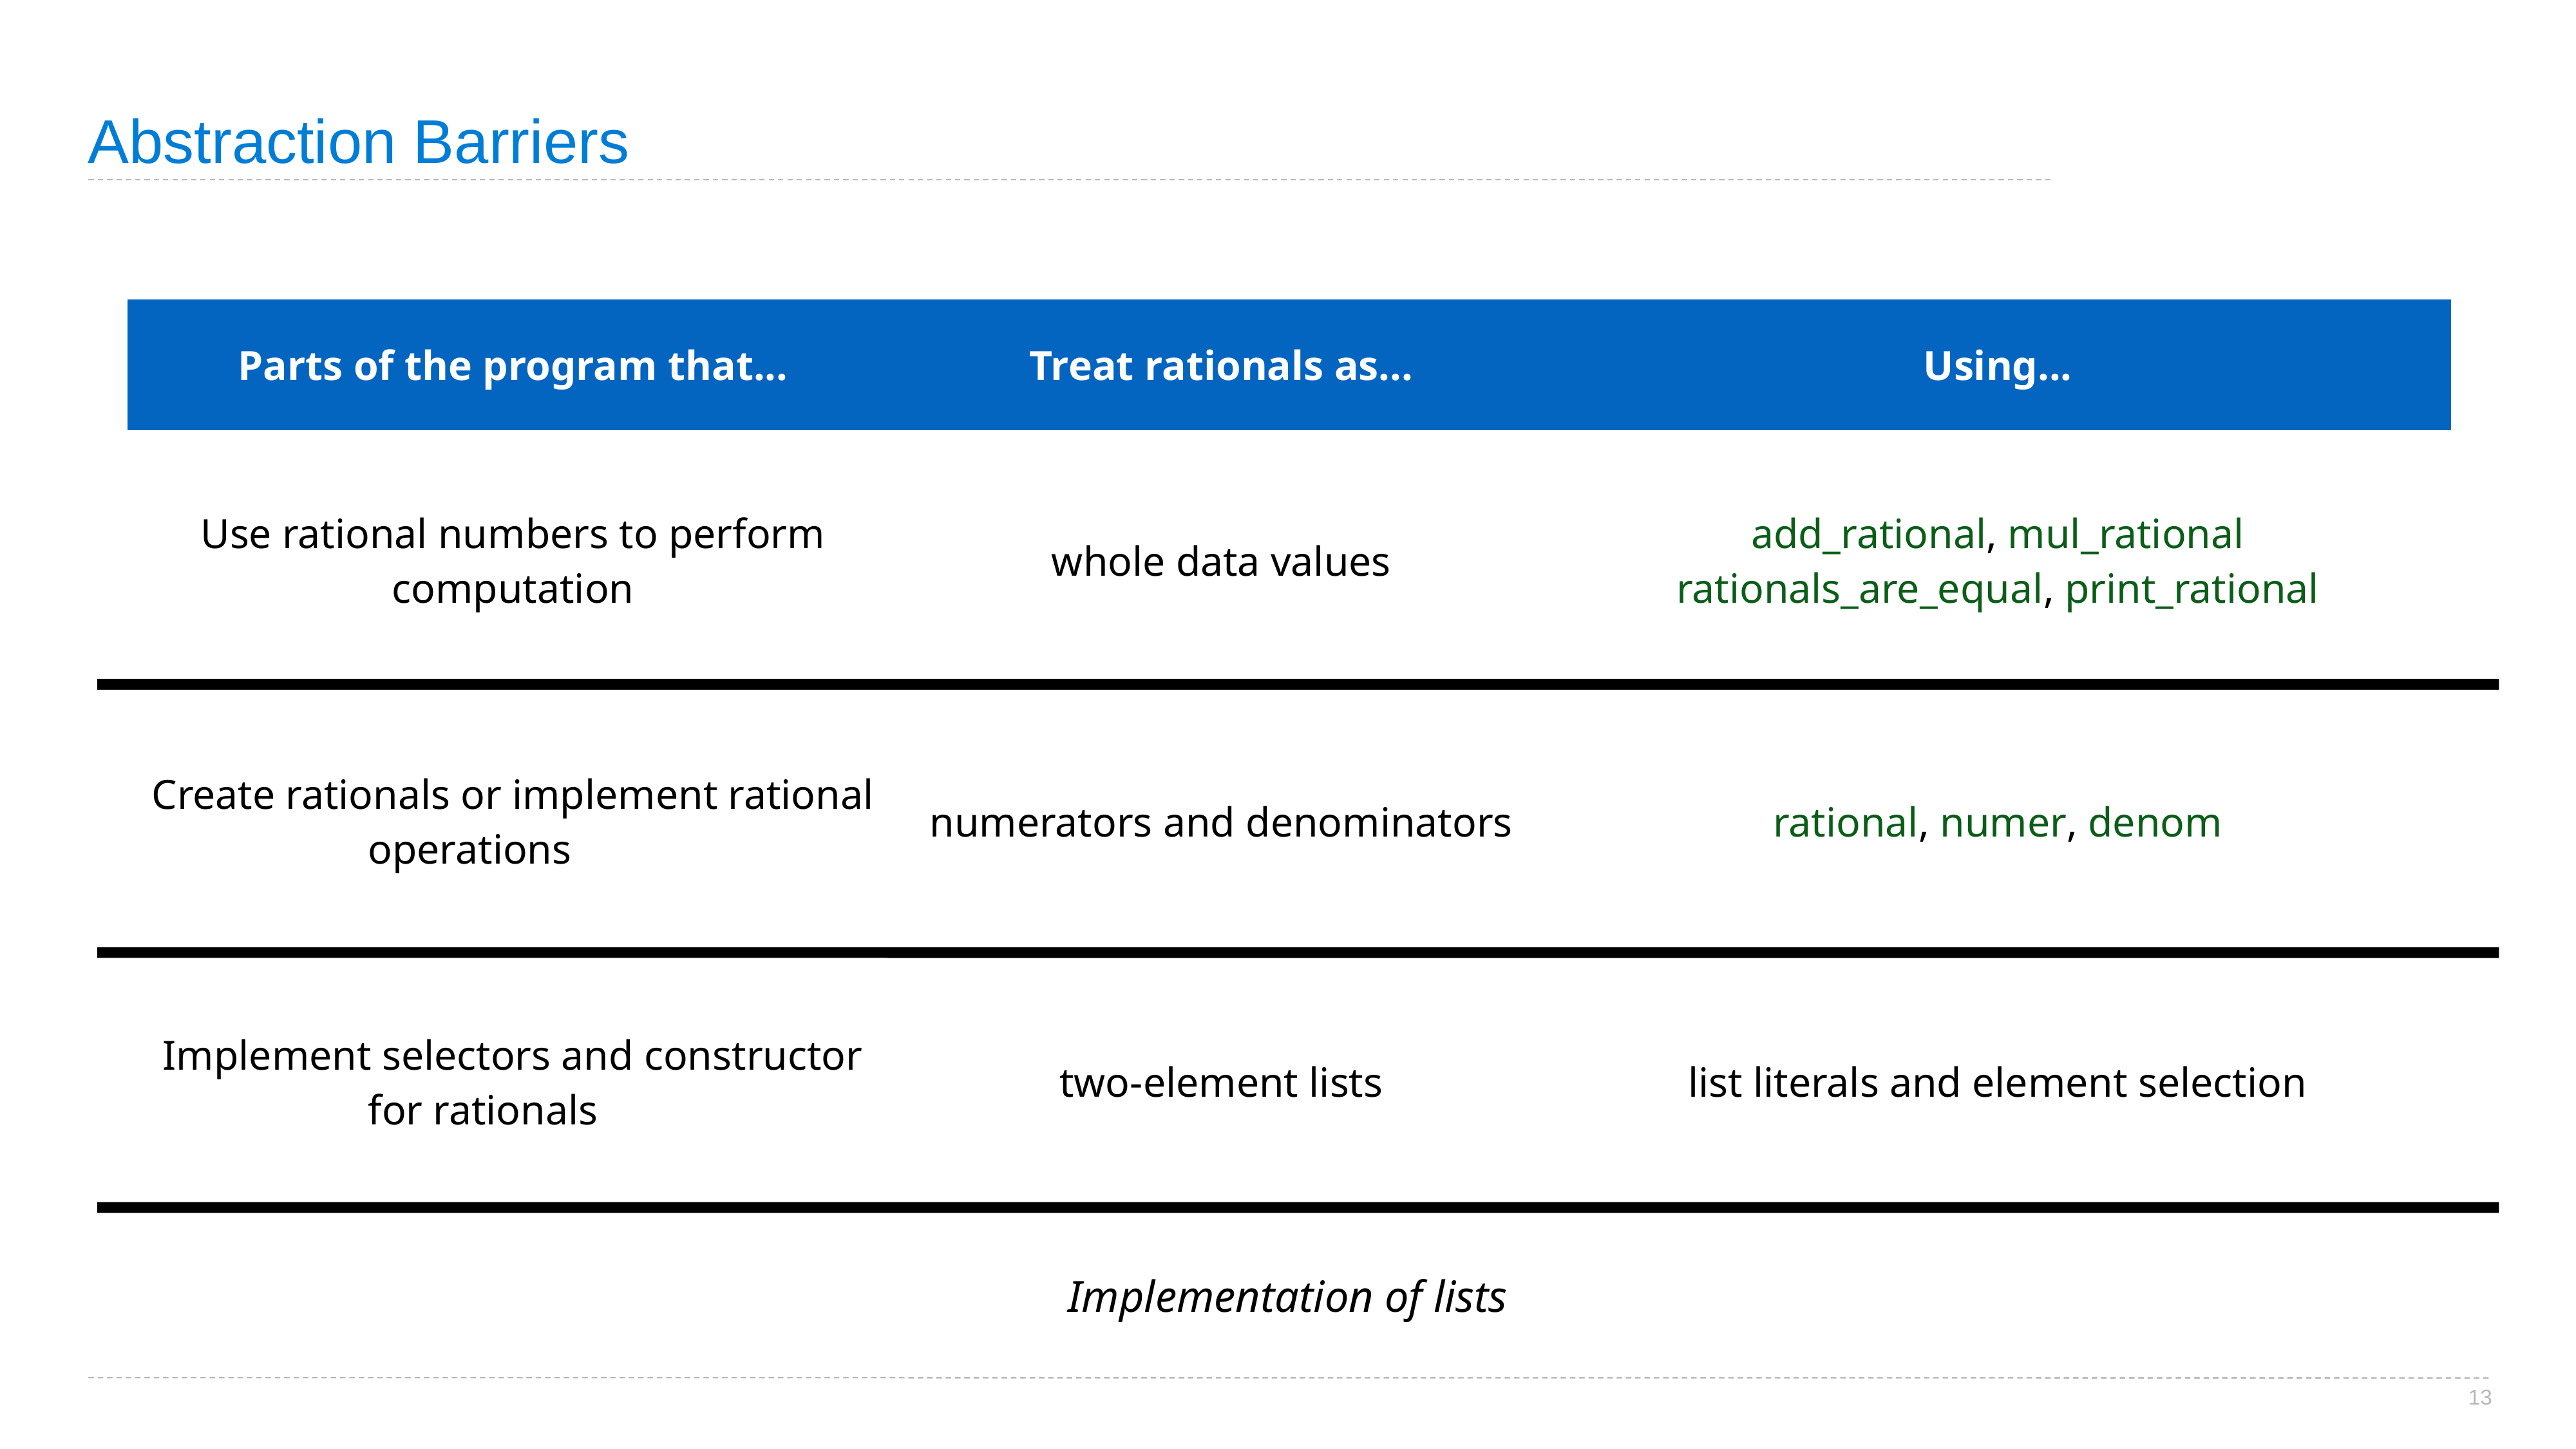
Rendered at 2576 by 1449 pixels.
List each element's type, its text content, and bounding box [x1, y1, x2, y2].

table_cell numerators and denominators [898, 690, 1544, 952]
table_cell two-element lists [898, 1208, 1544, 1211]
table_cell add_rational, mul_rational rationals_are_equal, print_rational [1544, 685, 2451, 690]
table_cell whole data values [898, 685, 1544, 690]
table_header Using... [1544, 299, 2451, 430]
table_cell add_rational, mul_rational rationals_are_equal, print_rational [1544, 430, 2451, 684]
table_cell Create rationals or implement rational operations [128, 690, 898, 952]
table_header Treat rationals as... [898, 299, 1544, 430]
table_cell list literals and element selection [1544, 1208, 2451, 1211]
text_box Implementation of lists [1054, 1264, 1522, 1326]
table_cell list literals and element selection [1544, 953, 2451, 1208]
table_cell two-element lists [898, 953, 1544, 1208]
table_header Parts of the program that... [128, 299, 898, 430]
slide_number 13 [2467, 1383, 2494, 1408]
table_cell Implement selectors and constructor for rationals [128, 953, 898, 1208]
table_cell whole data values [898, 430, 1544, 684]
table_cell rational, numer, denom [1544, 690, 2451, 952]
table_cell Use rational numbers to perform computation [128, 685, 898, 690]
title Abstraction Barriers [88, 0, 2050, 178]
table_cell Use rational numbers to perform computation [128, 430, 898, 684]
table_cell Implement selectors and constructor for rationals [128, 1208, 898, 1211]
